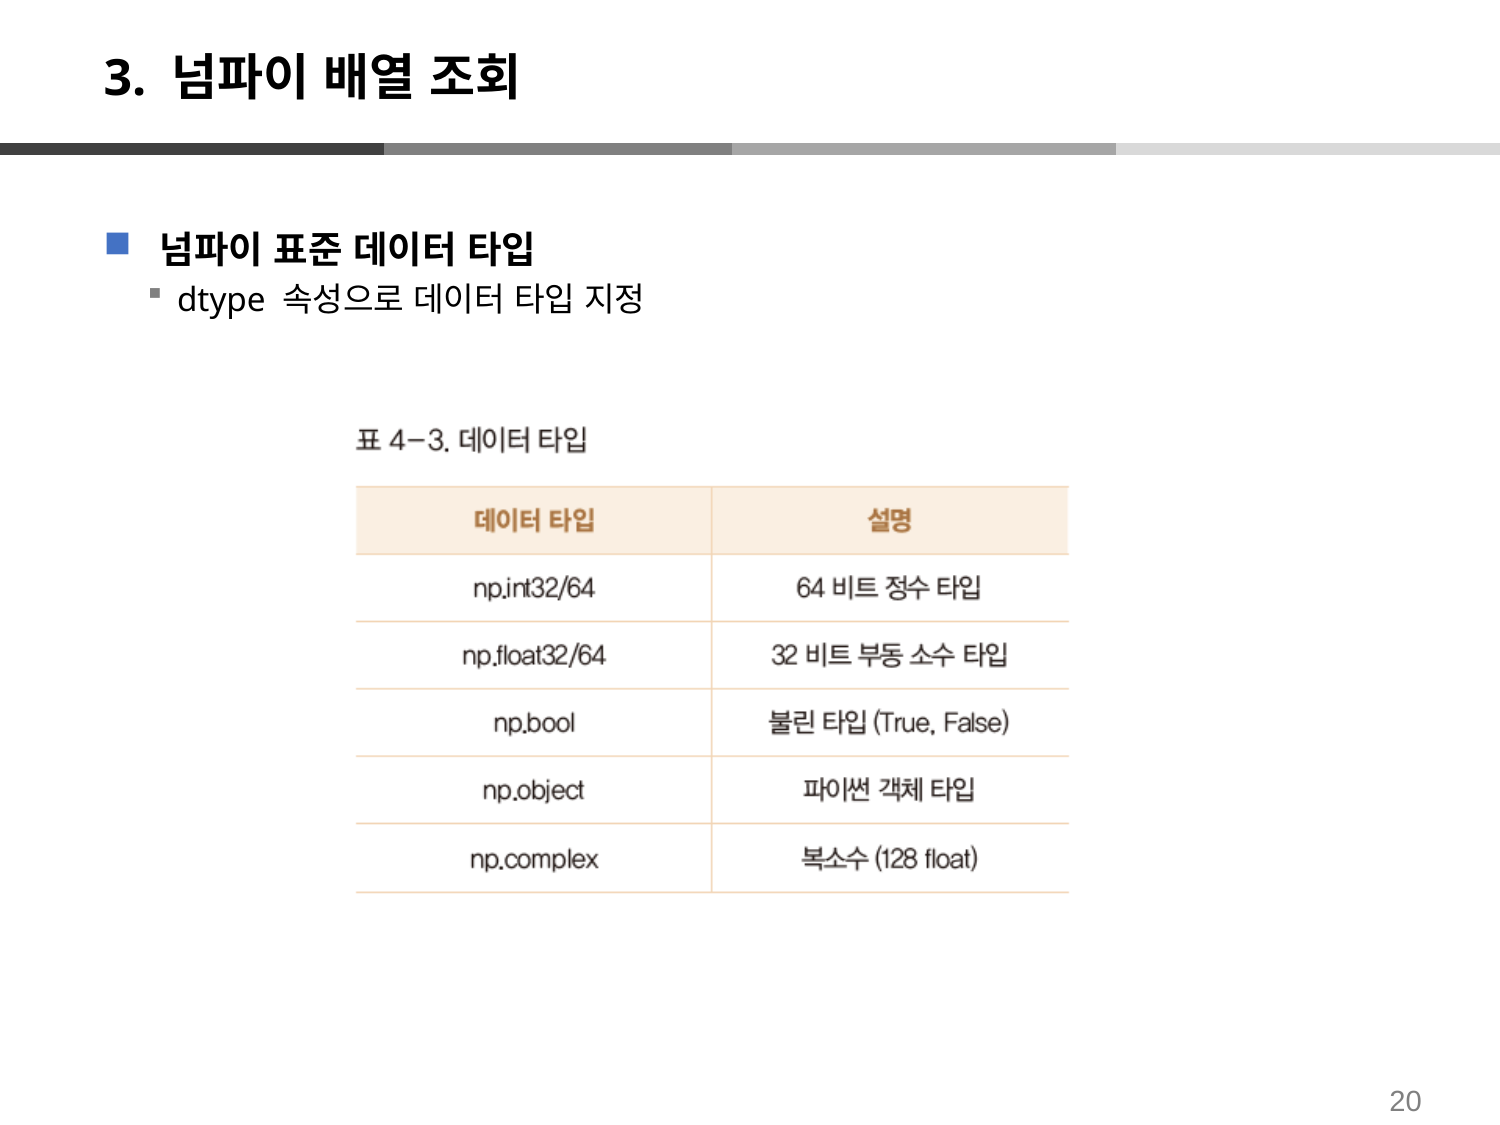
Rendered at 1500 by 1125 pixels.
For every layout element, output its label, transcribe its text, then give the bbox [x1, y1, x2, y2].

title 3. 넘파이 배열 조회 [88, 30, 1211, 121]
picture [335, 419, 1088, 931]
list 넘파이 표준 데이터 타입 dtype 속성으로 데이터 타입 지정 [88, 196, 1436, 1083]
